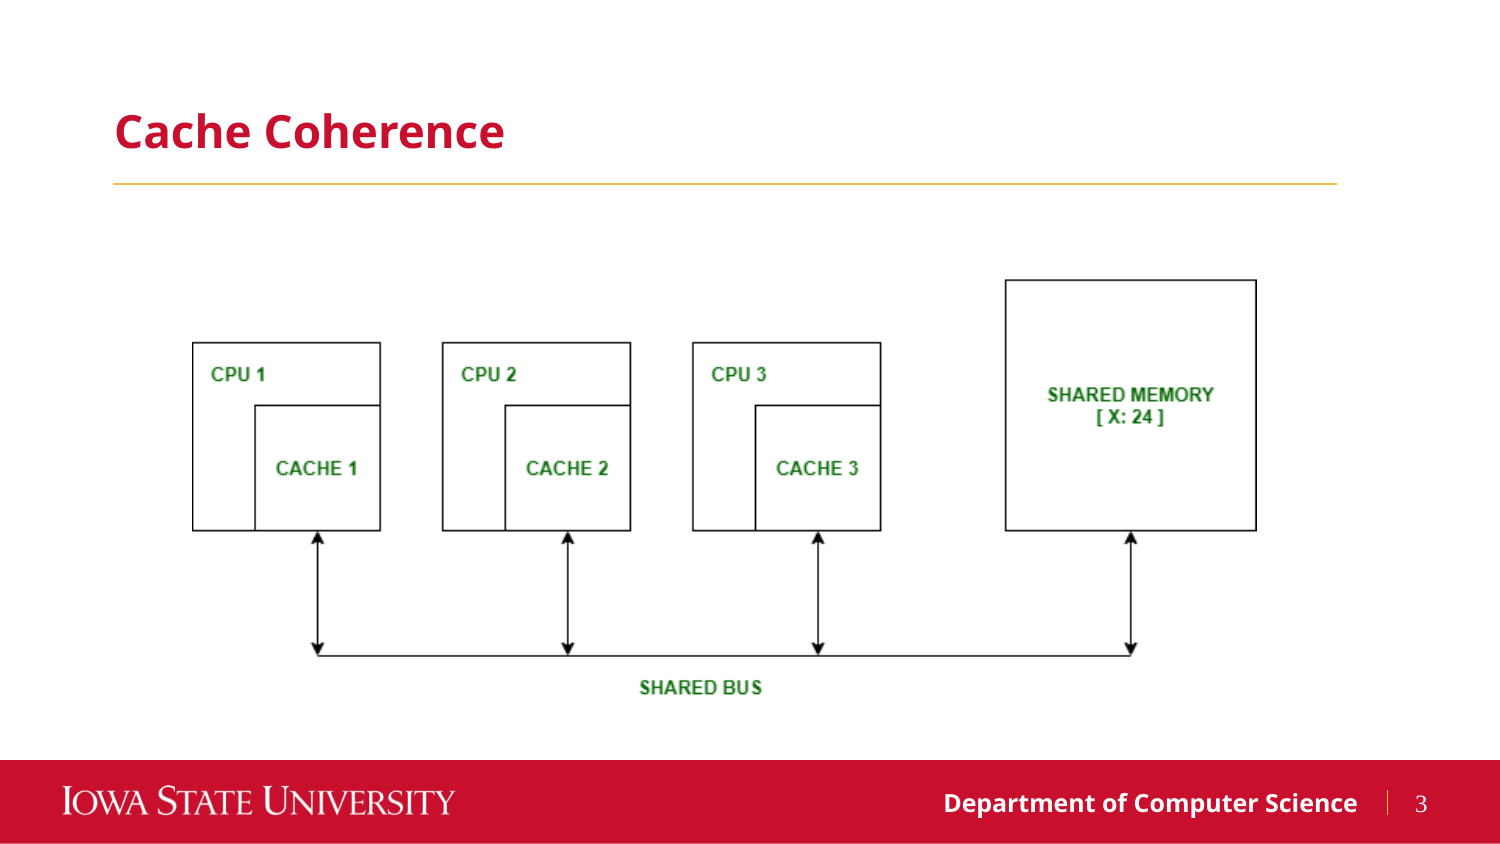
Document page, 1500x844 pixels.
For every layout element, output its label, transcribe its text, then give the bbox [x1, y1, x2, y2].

picture [62, 785, 456, 818]
picture [192, 216, 1258, 704]
text_box Cache Coherence [99, 95, 937, 167]
